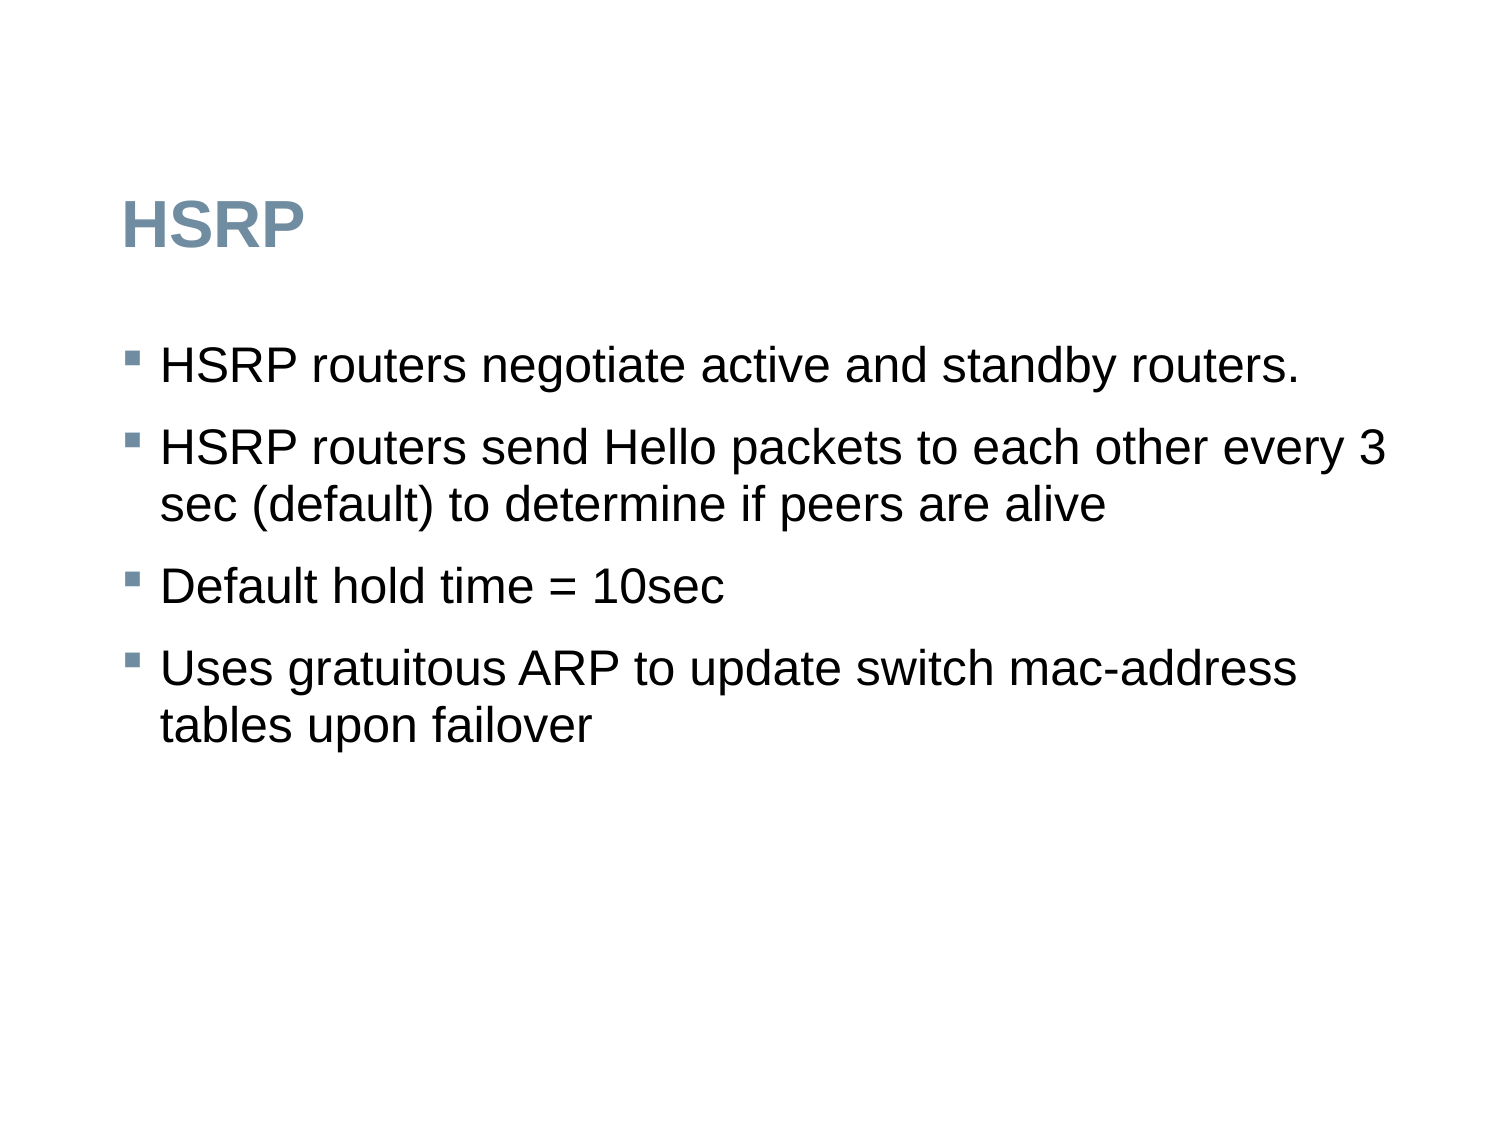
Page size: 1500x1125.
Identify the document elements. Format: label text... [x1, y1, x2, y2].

title HSRP [107, 130, 1444, 269]
list HSRP routers negotiate active and standby routers. HSRP routers send Hello packets to each other every 3 sec (default) to determine if peers are alive Default hold time = 10sec Uses gratuitous ARP to update switch mac-address tables upon failover [107, 330, 1411, 917]
